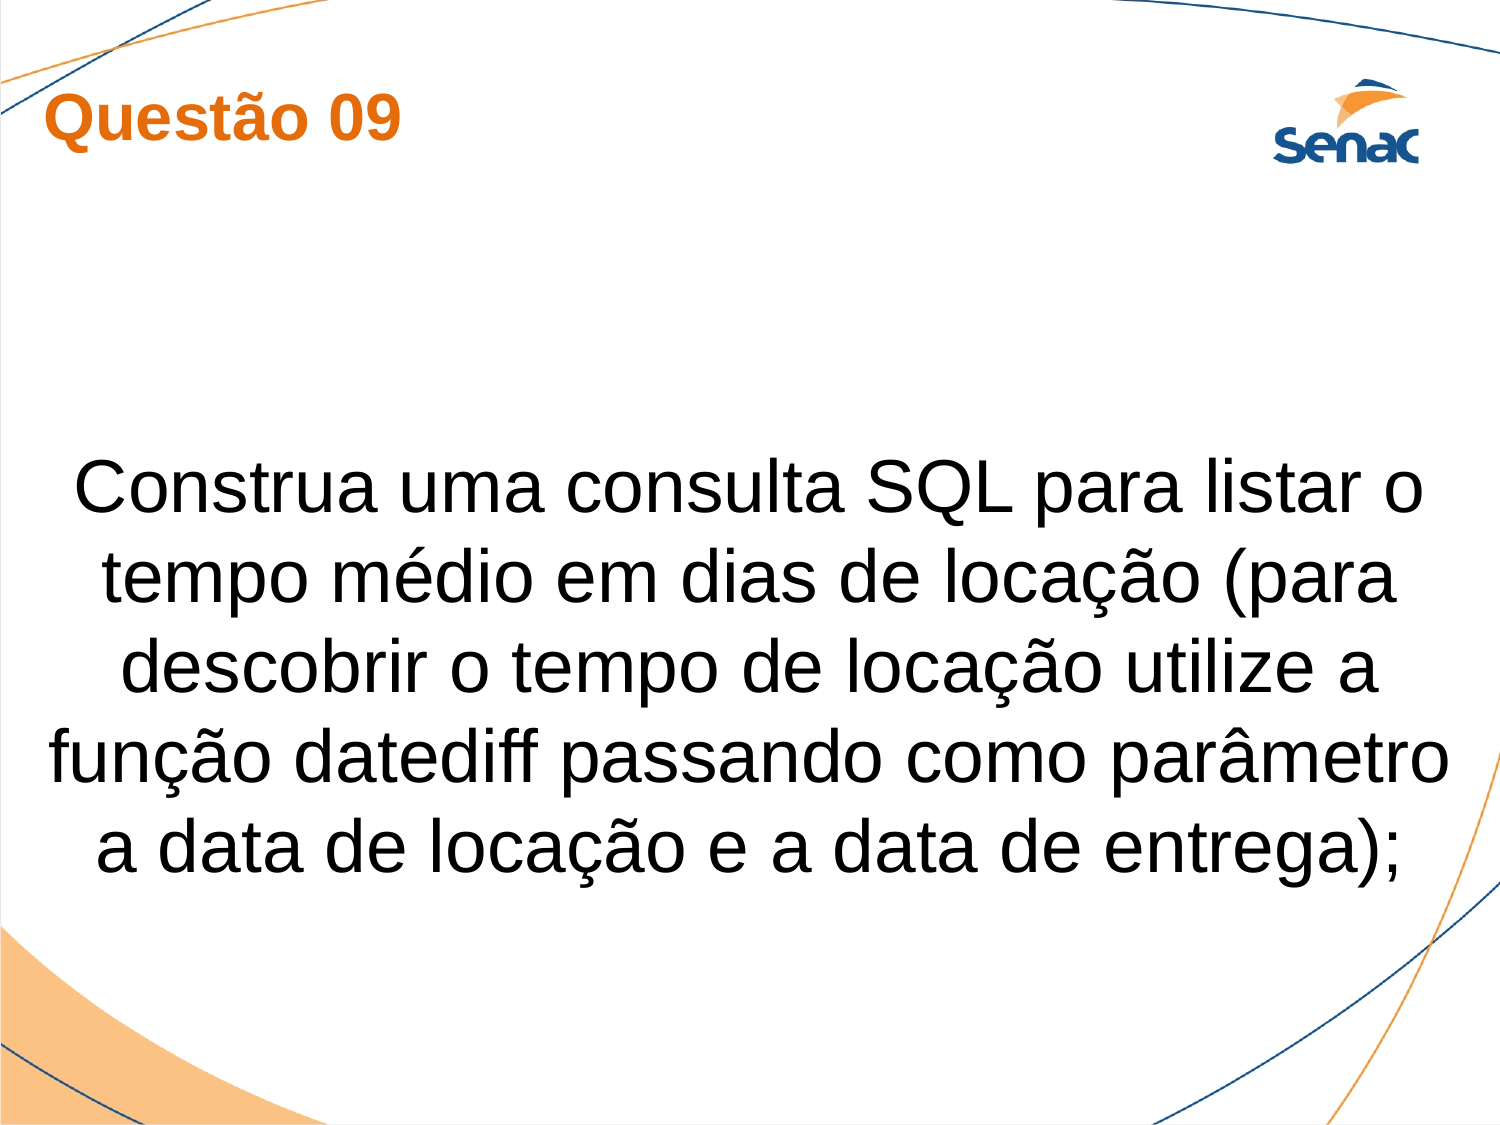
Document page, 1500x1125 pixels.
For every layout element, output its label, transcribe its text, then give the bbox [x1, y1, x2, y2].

picture [0, 0, 1500, 1125]
text_box Questão 09 [28, 30, 1443, 197]
text_box Construa uma consulta SQL para listar o tempo médio em dias de locação (para descobrir o tempo de locação utilize a função datediff passando como parâmetro a data de locação e a data de entrega); [29, 231, 1471, 1094]
